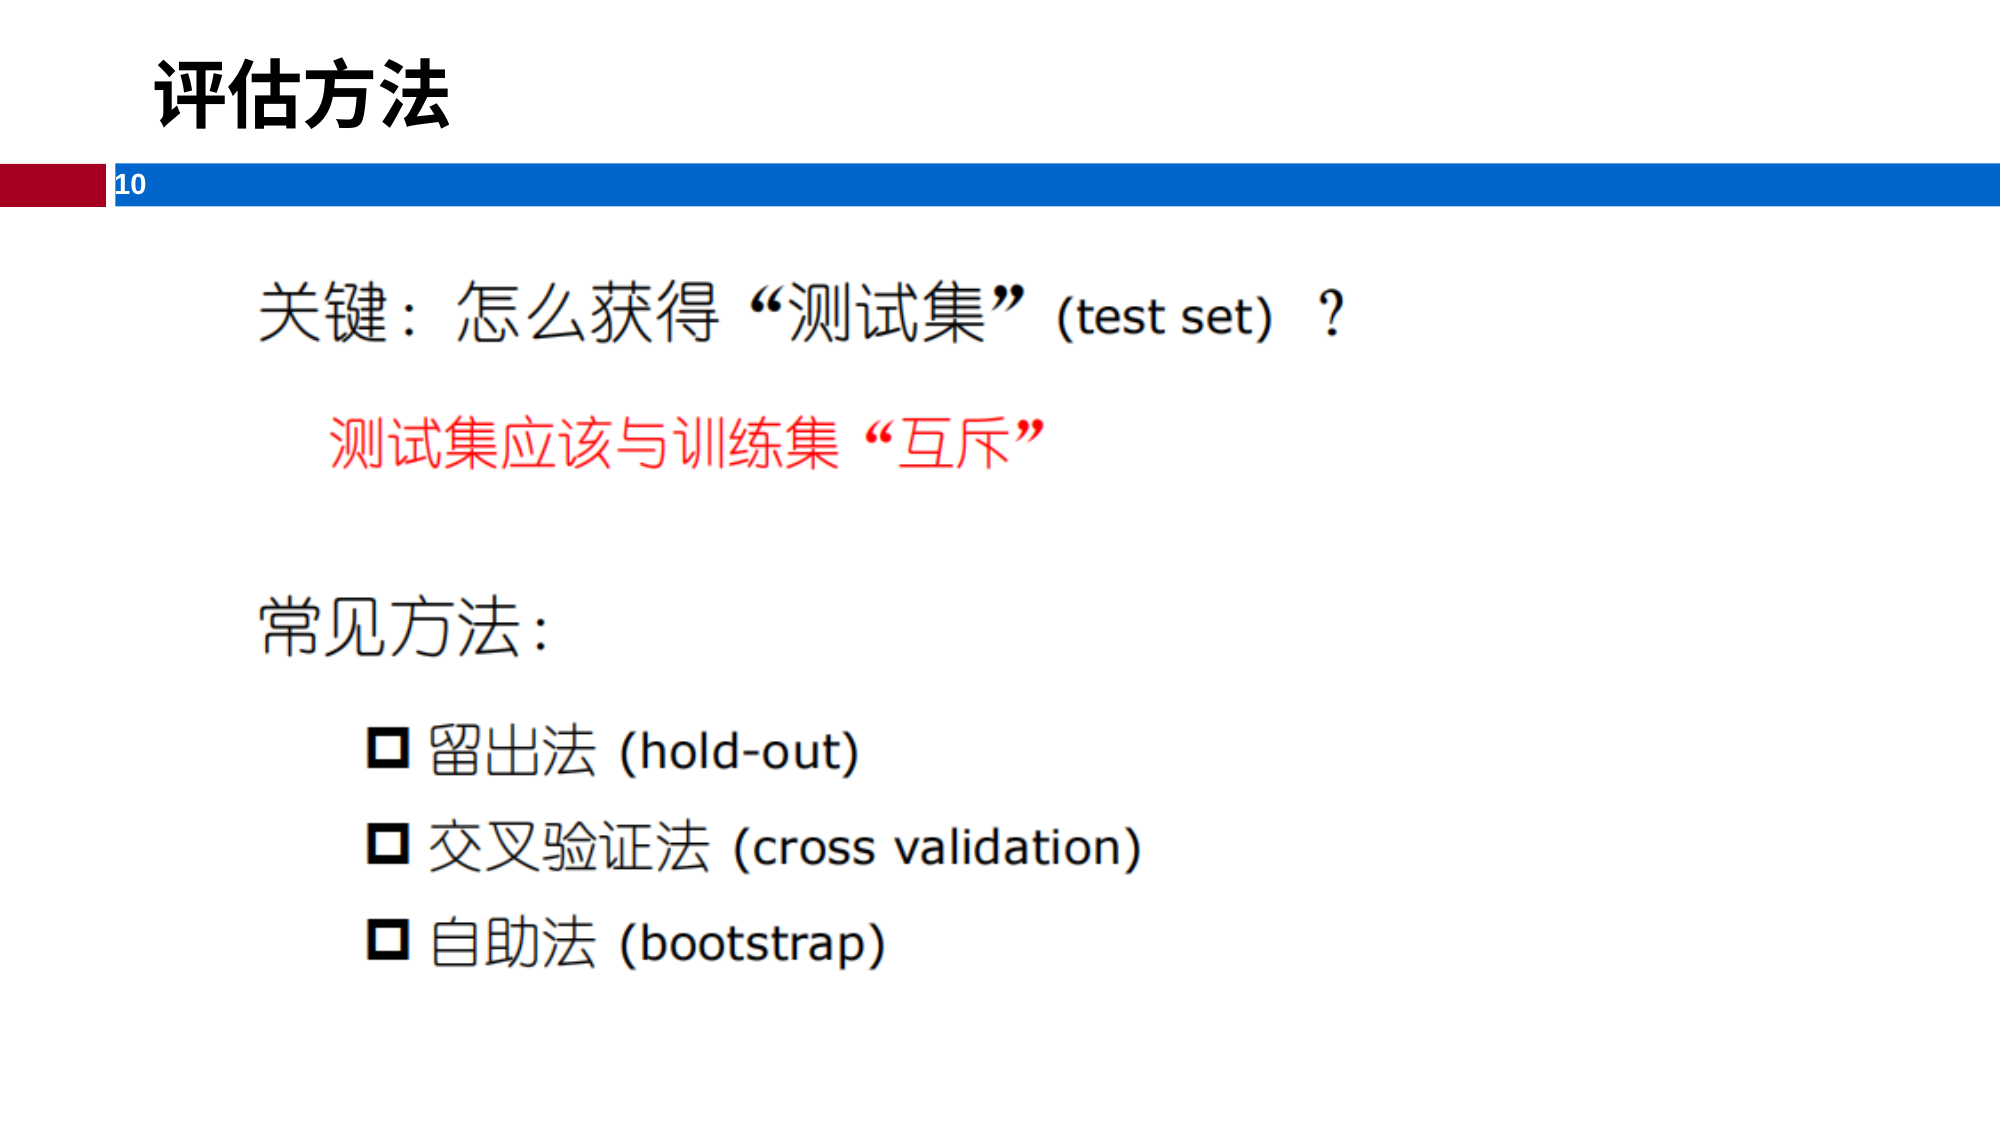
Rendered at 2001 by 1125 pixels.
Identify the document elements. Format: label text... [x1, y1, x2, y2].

title 评估方法 [137, 36, 1939, 148]
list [209, 233, 1627, 1089]
